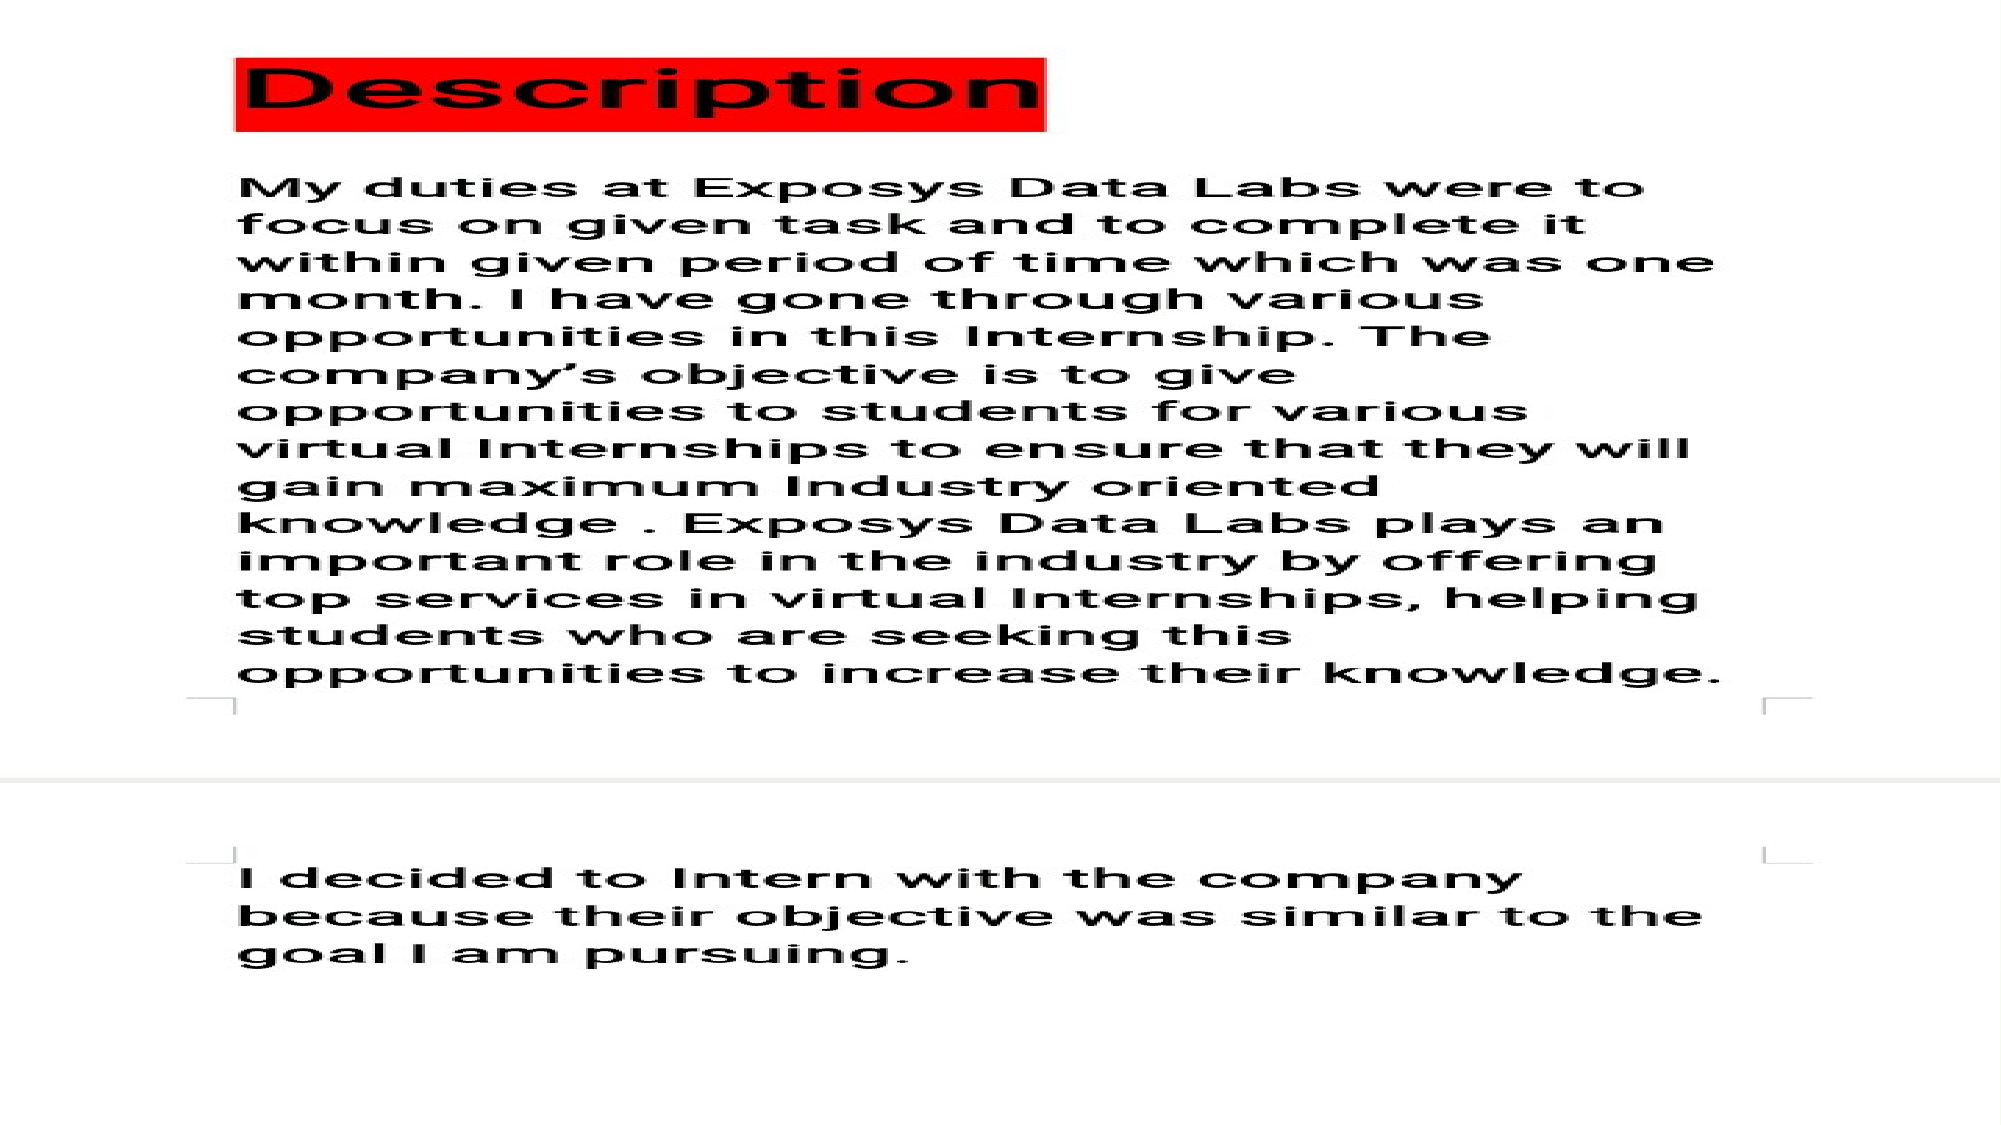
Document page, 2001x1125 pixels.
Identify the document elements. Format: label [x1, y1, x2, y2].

list [0, 0, 2000, 1125]
